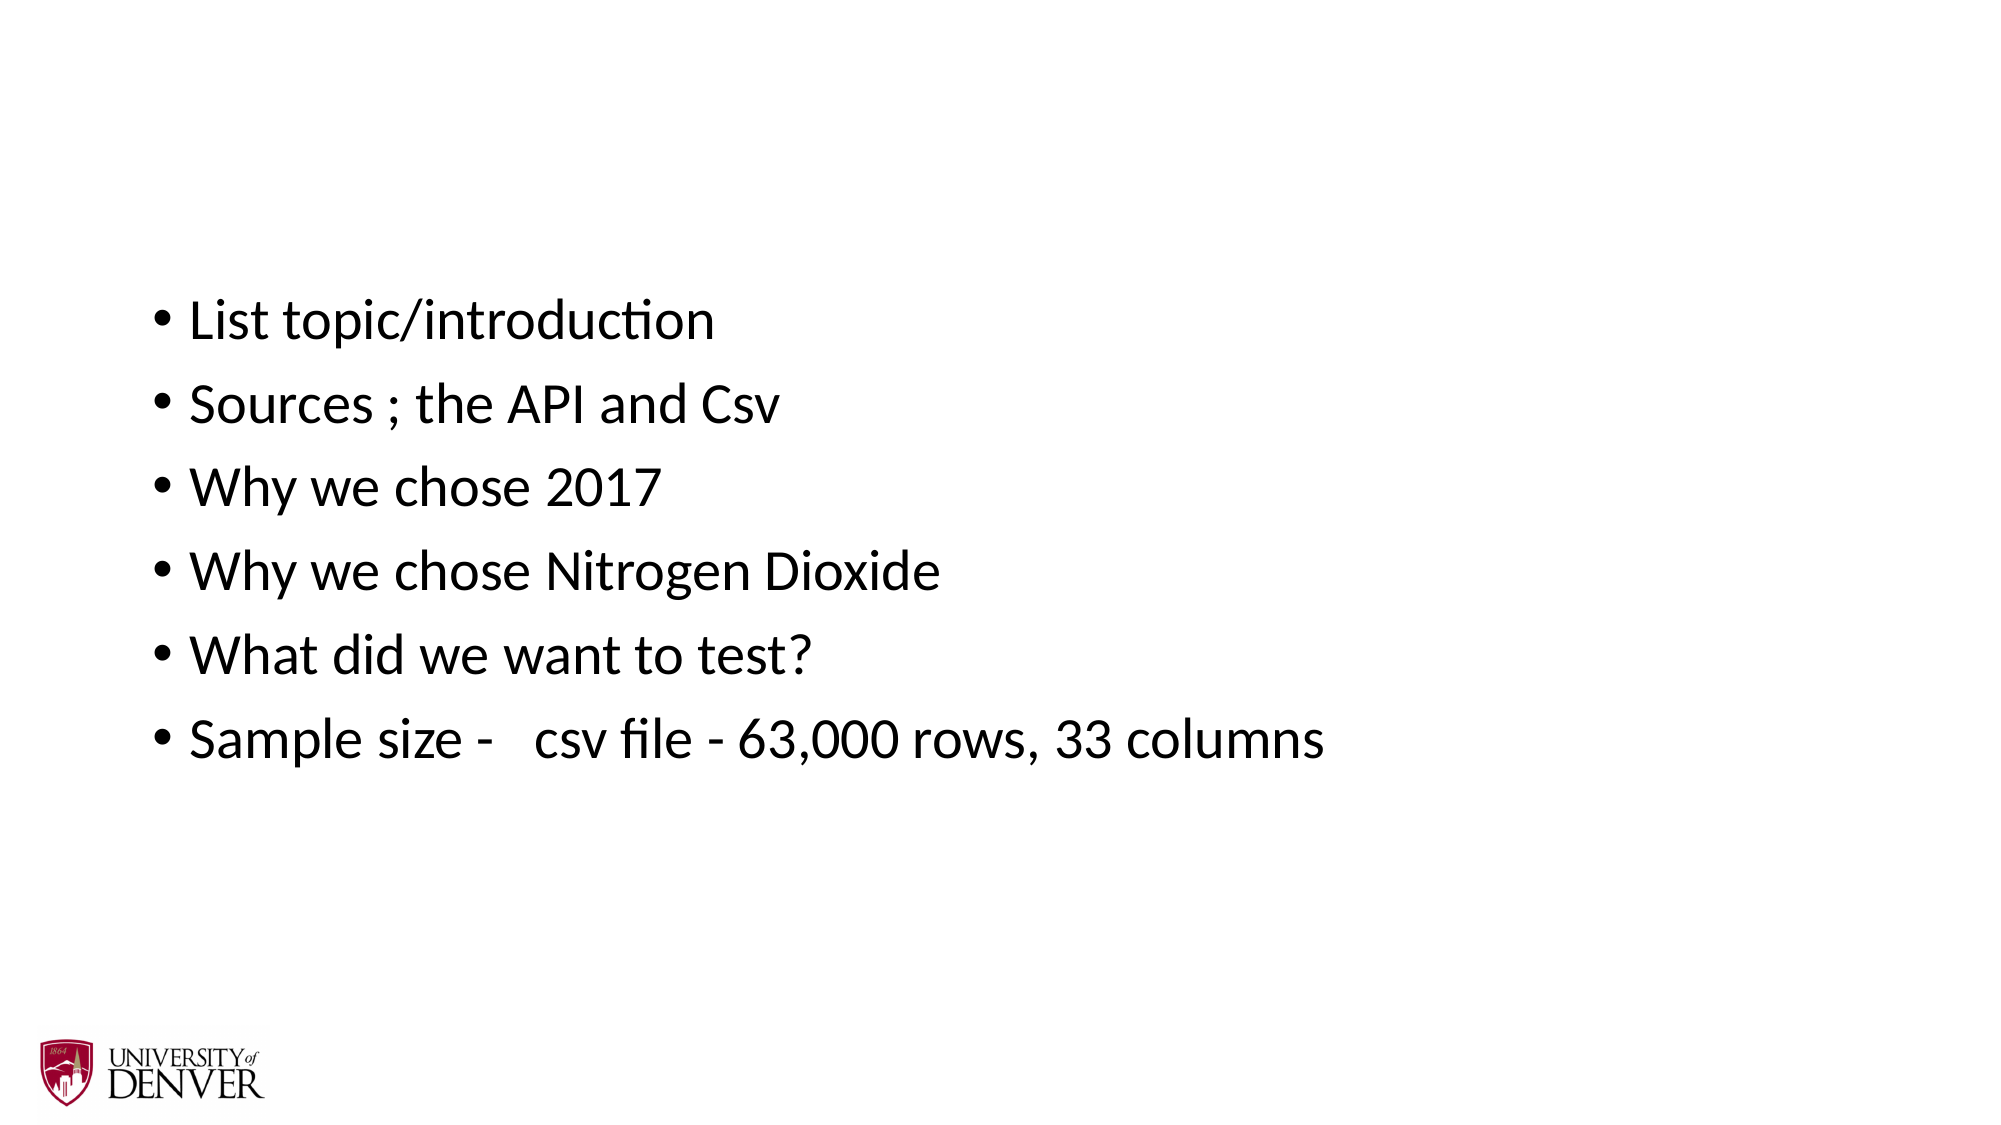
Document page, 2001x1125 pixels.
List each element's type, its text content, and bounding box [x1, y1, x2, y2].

list List topic/introduction Sources ; the API and Csv Why we chose 2017 Why we chose Nitrogen Dioxide What did we want to test? Sample size - csv file - 63,000 rows, 33 columns [137, 281, 1863, 1014]
picture [36, 1025, 270, 1125]
